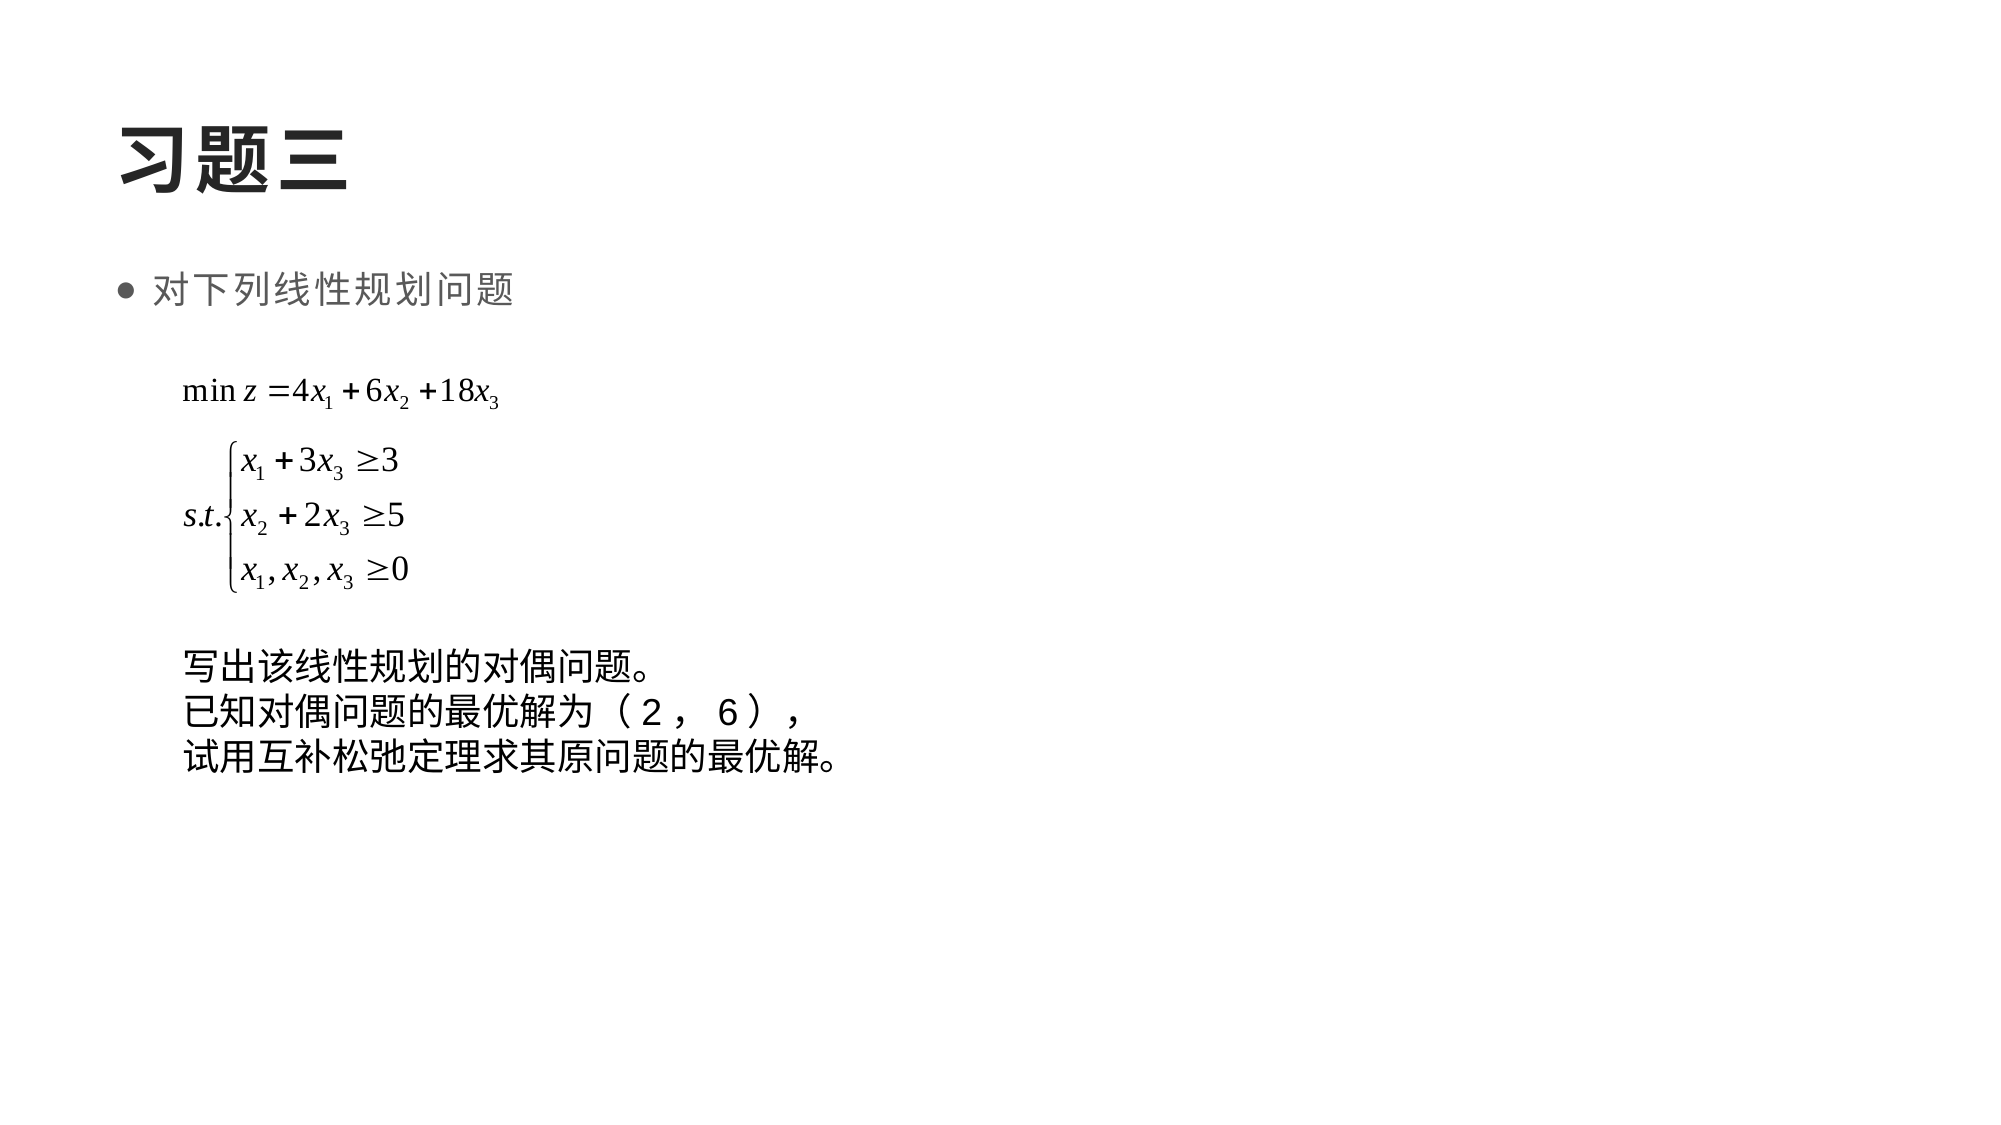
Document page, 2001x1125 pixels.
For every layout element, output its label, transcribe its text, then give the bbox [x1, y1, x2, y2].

list 对下列线性规划问题 [99, 244, 1900, 1026]
text_box 写出该线性规划的对偶问题。 已知对偶问题的最优解为（2，6），试用互补松弛定理求其原问题的最优解。 [167, 635, 865, 786]
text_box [176, 366, 506, 419]
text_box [176, 433, 417, 602]
title 习题三 [99, 99, 1900, 216]
